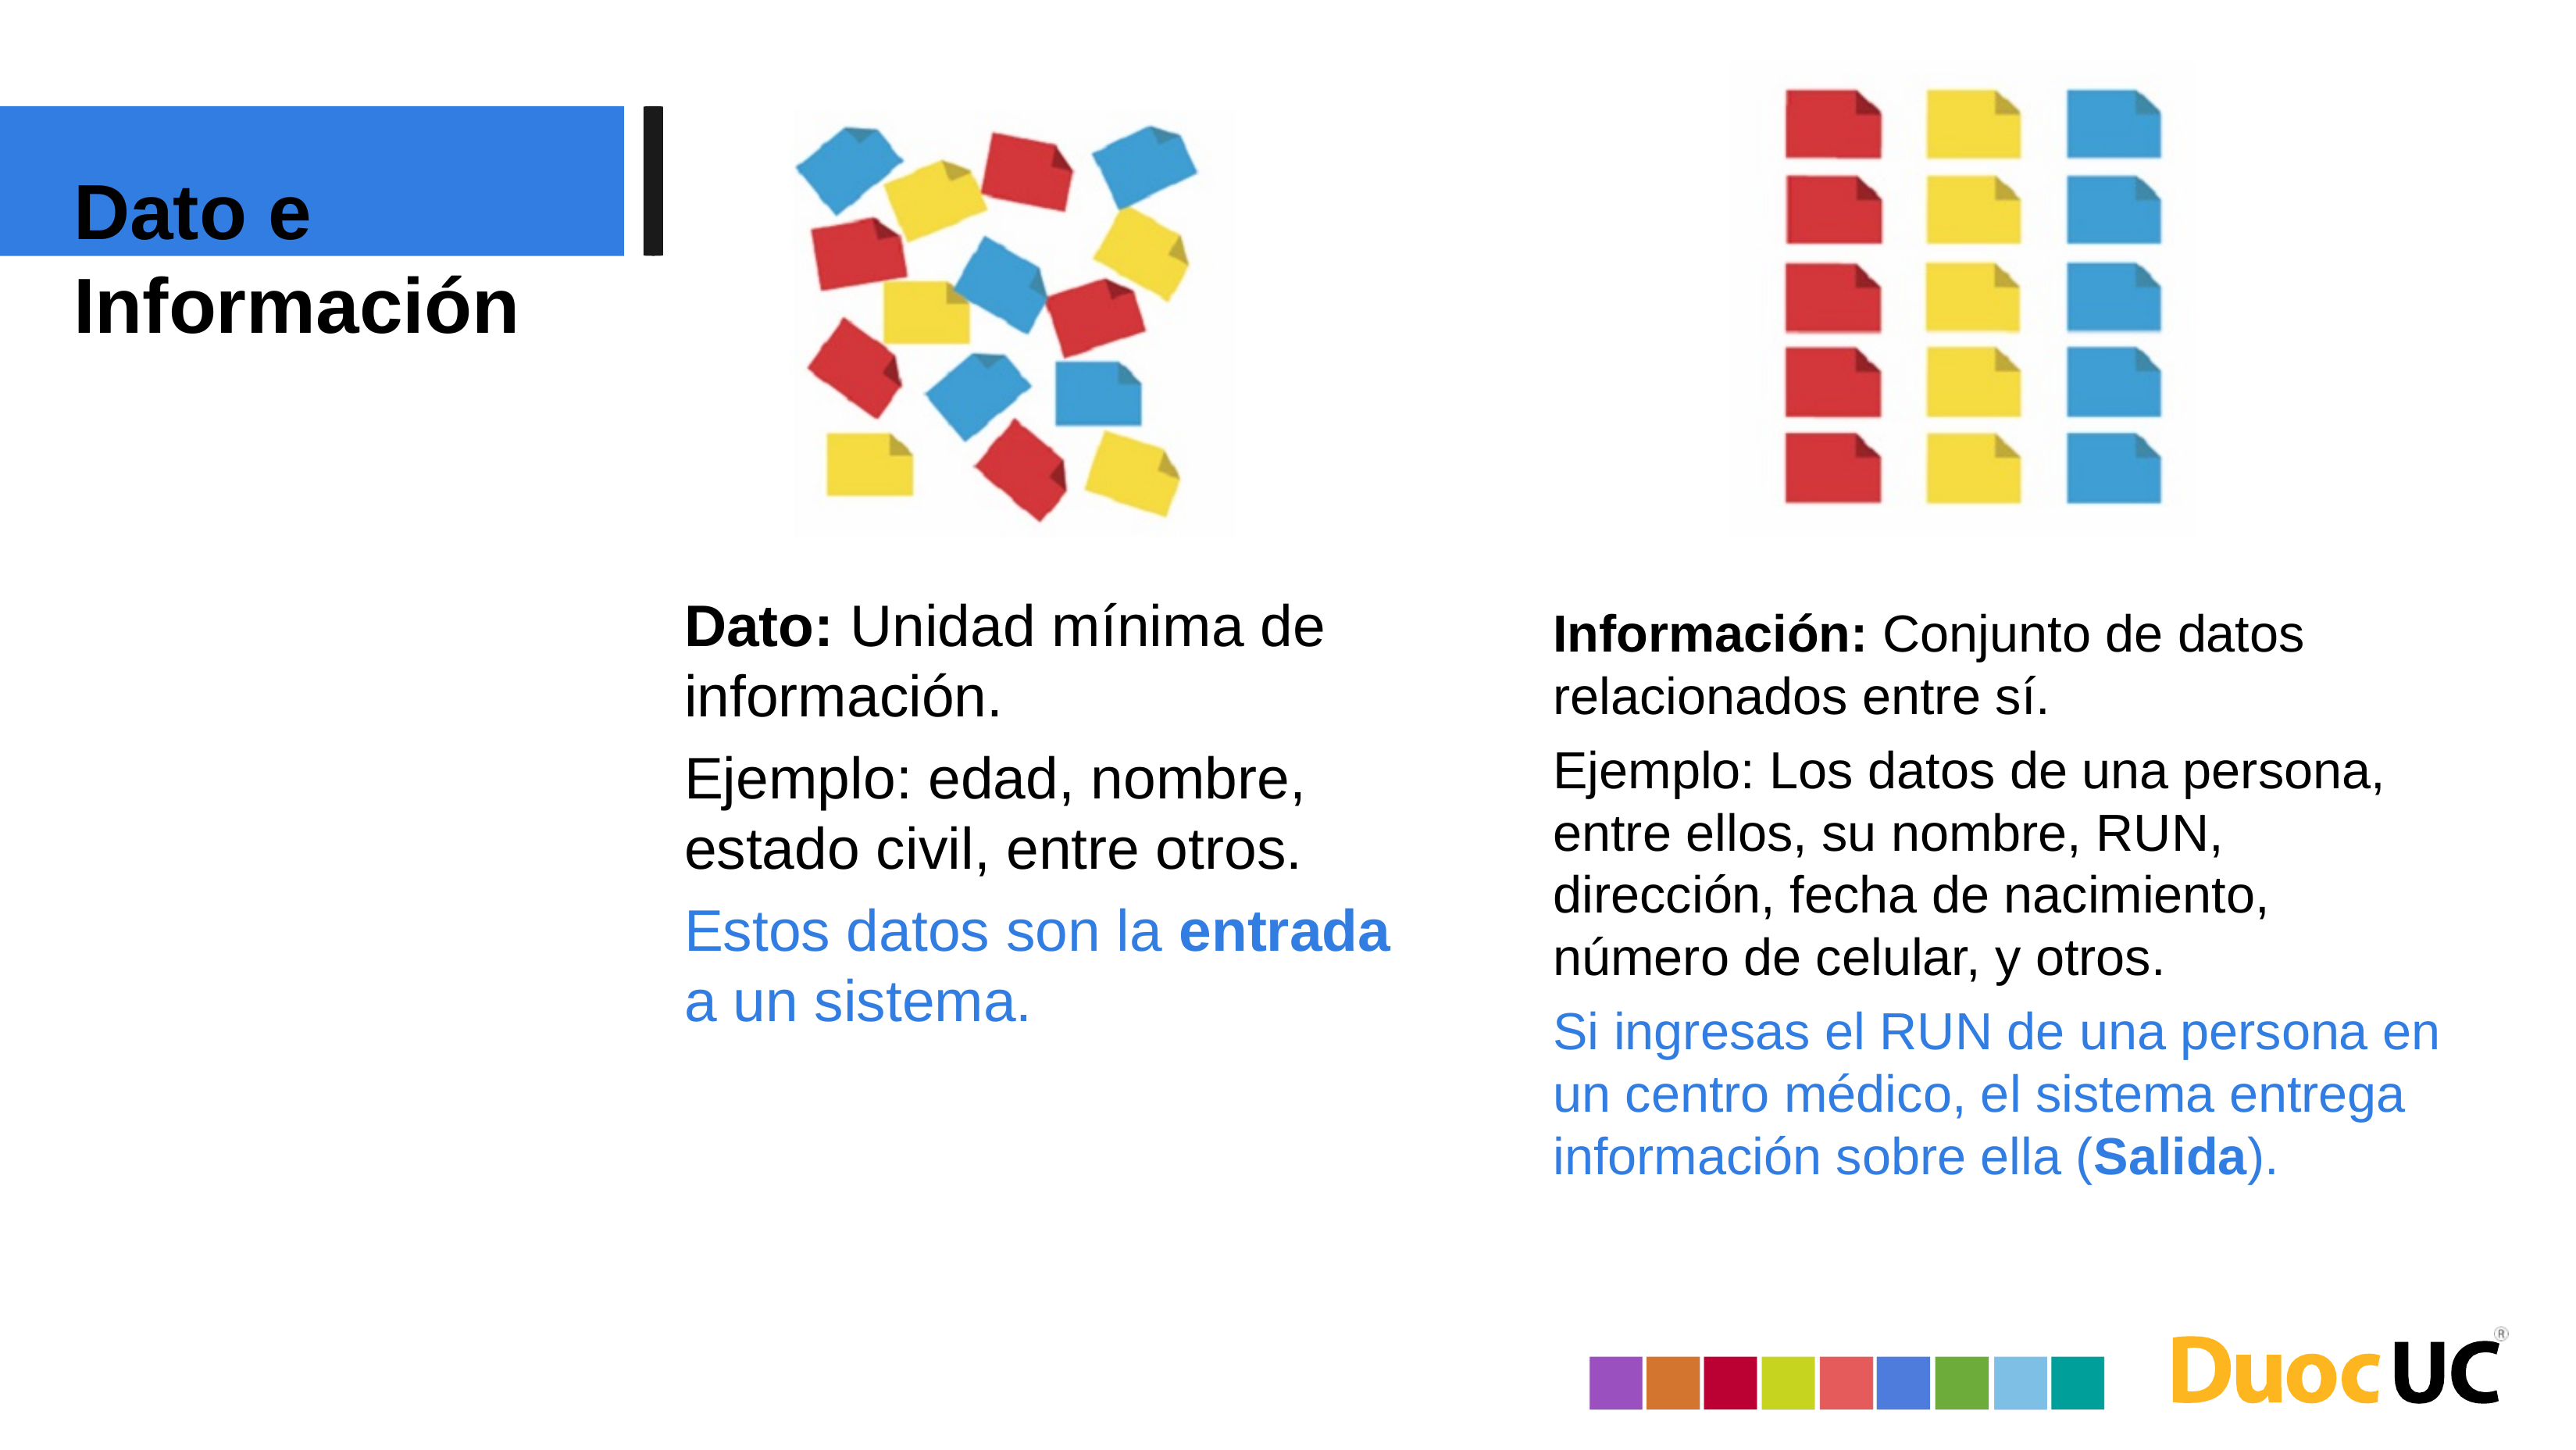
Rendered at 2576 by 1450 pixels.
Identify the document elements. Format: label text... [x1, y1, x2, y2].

picture [790, 109, 1236, 538]
picture [1579, 1327, 2121, 1434]
list Dato: Unidad mínima de información. Ejemplo: edad, nombre, estado civil, entre otros. Estos datos son la entrada a un sistema. [682, 588, 1429, 1038]
text_box Información: Conjunto de datos relacionados entre sí. Ejemplo: Los datos de una persona, entre ellos, su nombre, RUN, dirección, fecha de nacimiento, número de celular, y otros. Si ingresas el RUN de una persona en un centro médico, el sistema entrega información sobre ella (Salida). [1551, 588, 2450, 1186]
list Dato e Información [73, 161, 605, 351]
picture [2494, 1327, 2509, 1341]
picture [1727, 61, 2196, 538]
